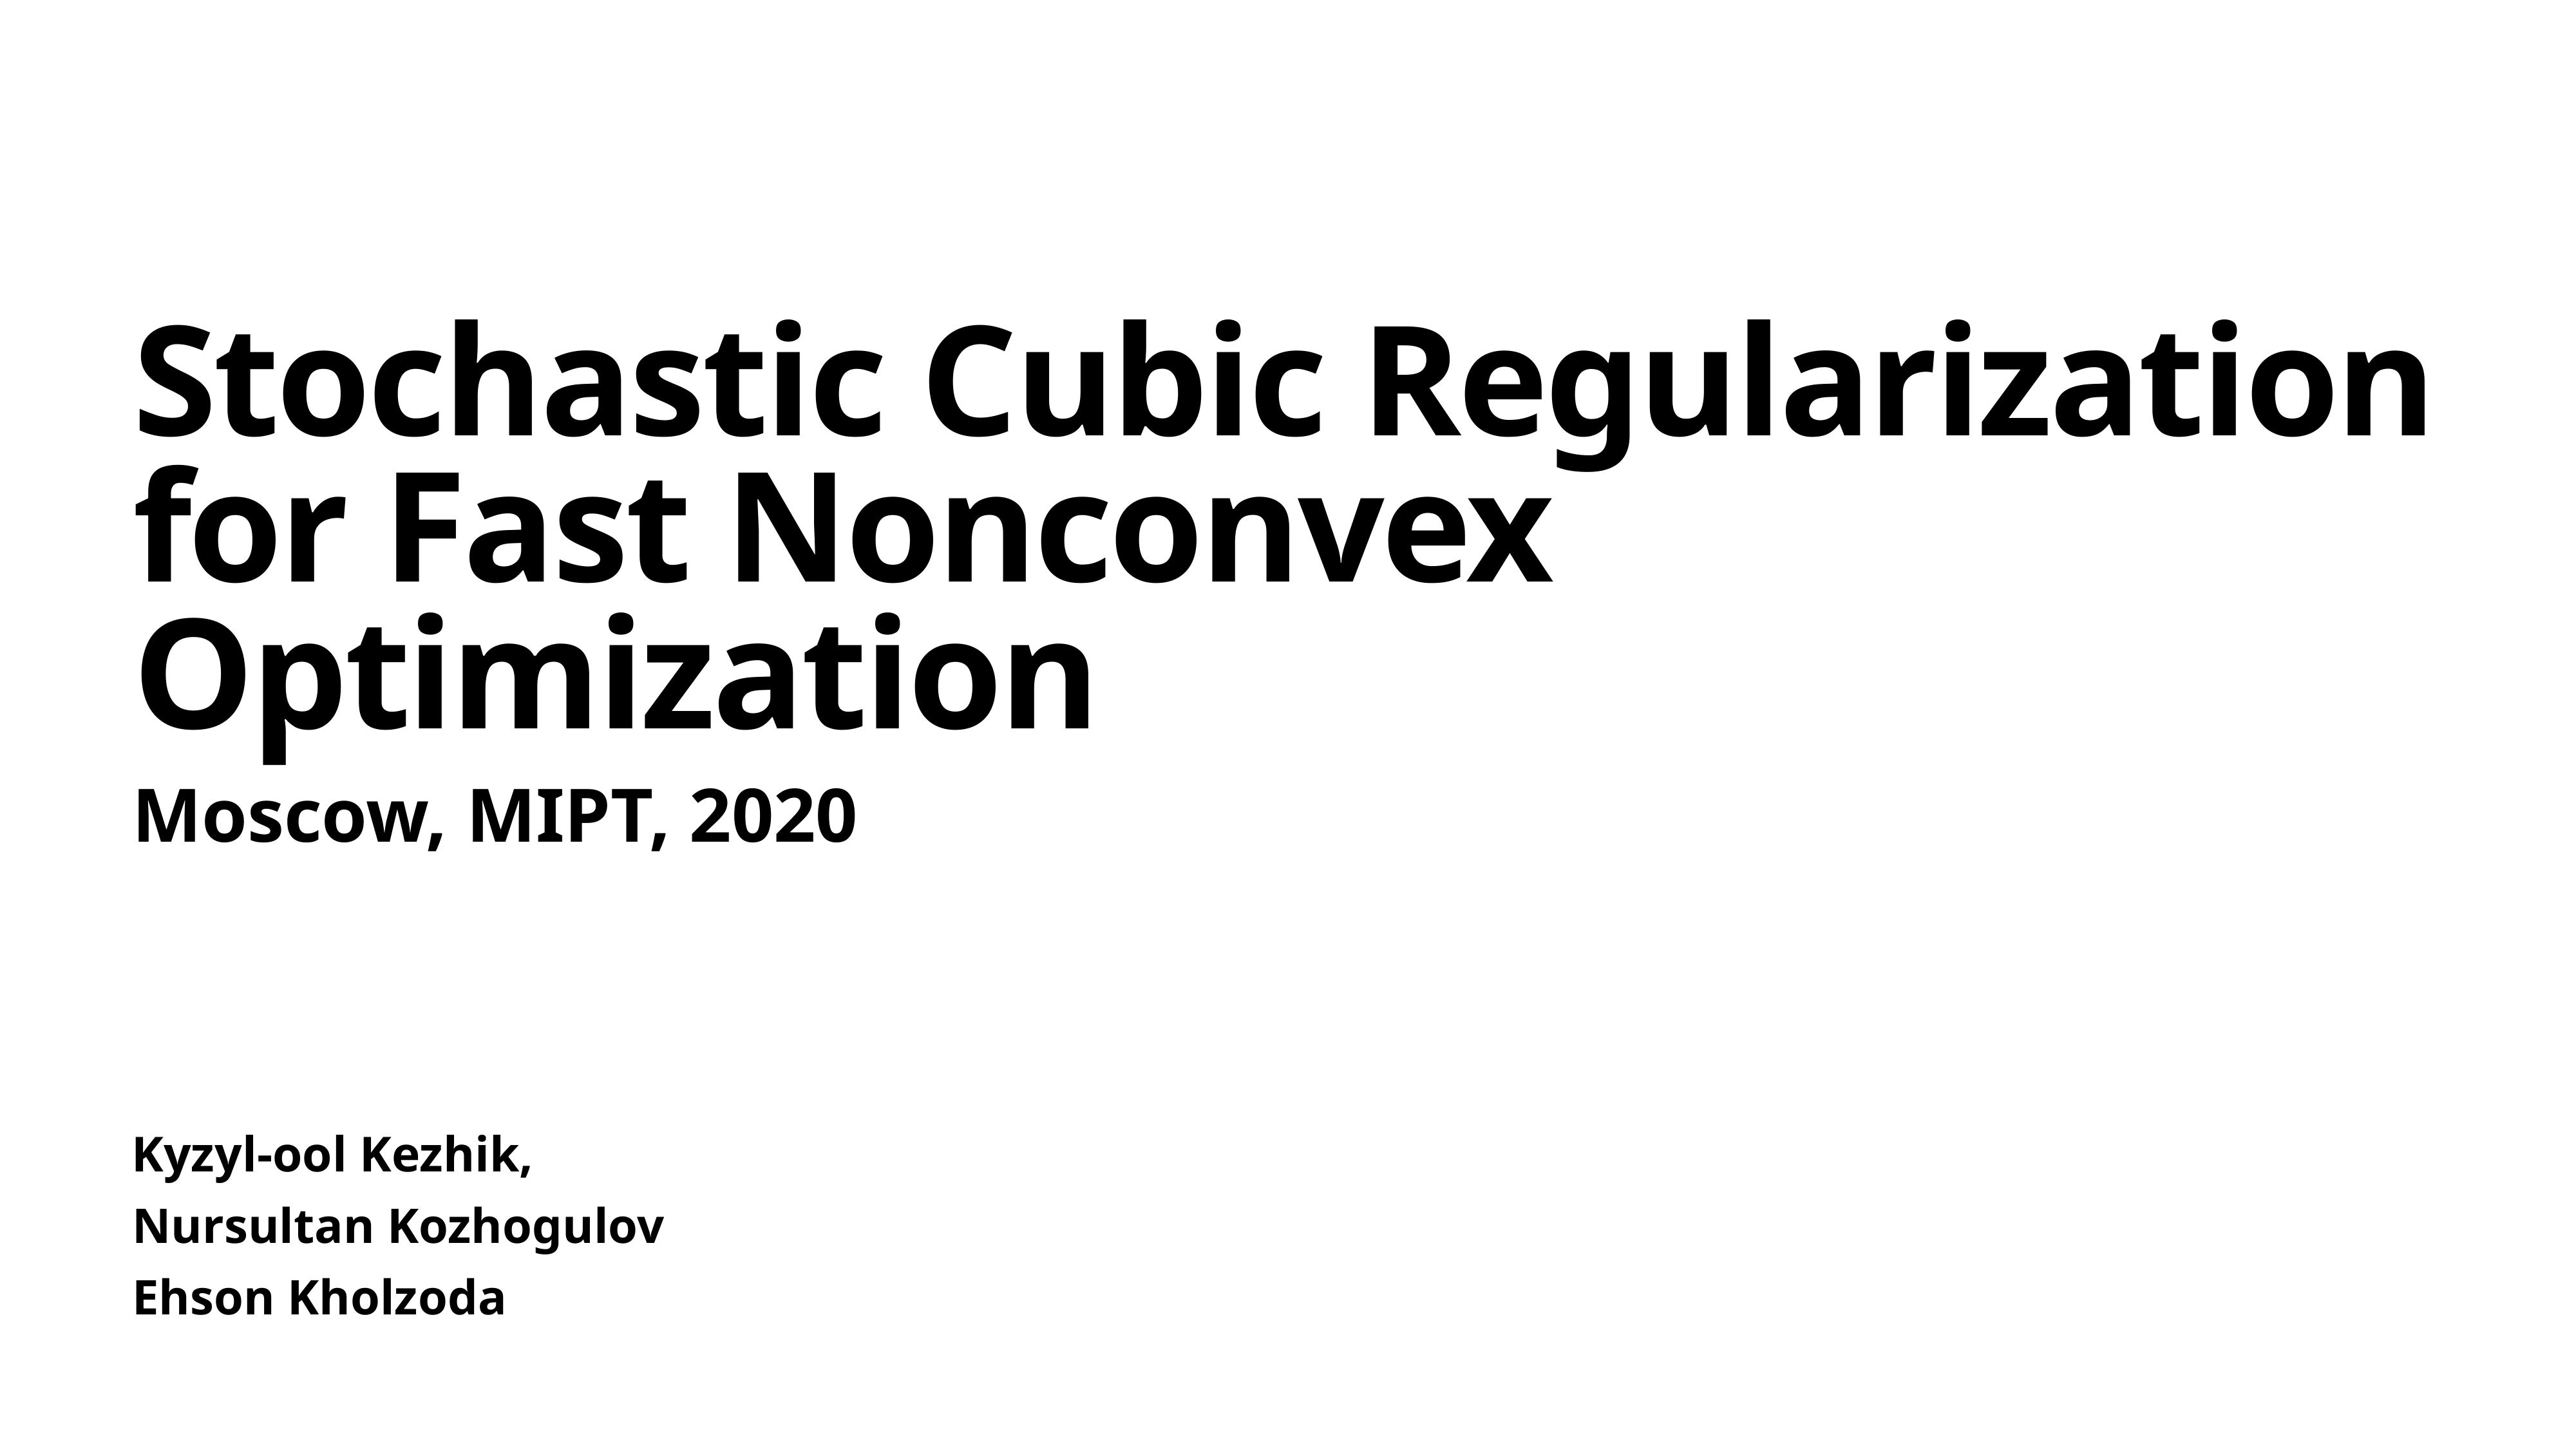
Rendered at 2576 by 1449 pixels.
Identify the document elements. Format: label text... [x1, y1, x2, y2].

text_box Ehson Kholzoda [127, 1262, 2449, 1330]
title Stochastic Cubic Regularization for Fast Nonconvex Optimization [127, 271, 2449, 764]
list Kyzyl-ool Kezhik, [126, 1118, 2448, 1187]
subtitle Moscow, MIPT, 2020 [126, 762, 2448, 965]
text_box Nursultan Kozhogulov [127, 1190, 2449, 1258]
